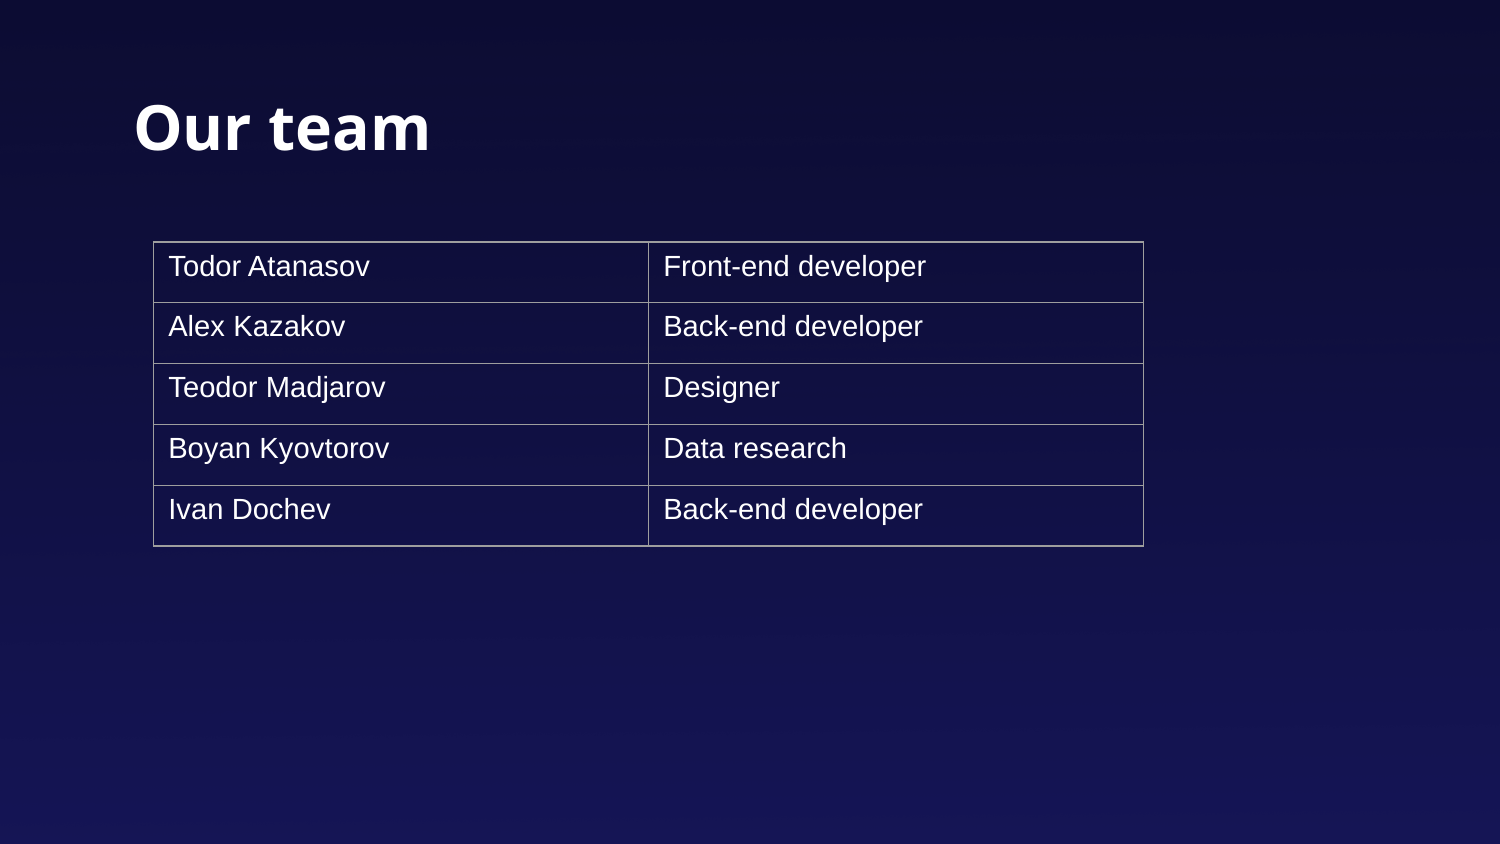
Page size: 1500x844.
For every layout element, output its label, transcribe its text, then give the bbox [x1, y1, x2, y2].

table_cell Back-end developer [649, 486, 1143, 545]
table_cell Boyan Kyovtorov [154, 425, 648, 485]
table_cell Ivan Dochev [154, 486, 648, 545]
table_cell Data research [649, 425, 1143, 485]
table_header Todor Atanasov [154, 243, 648, 302]
table_cell Back-end developer [649, 303, 1143, 363]
table_cell Teodor Madjarov [154, 364, 648, 424]
table_cell Designer [649, 364, 1143, 424]
table_header Front-end developer [649, 243, 1143, 302]
title Our team [118, 72, 1382, 167]
table_cell Alex Kazakov [154, 303, 648, 363]
